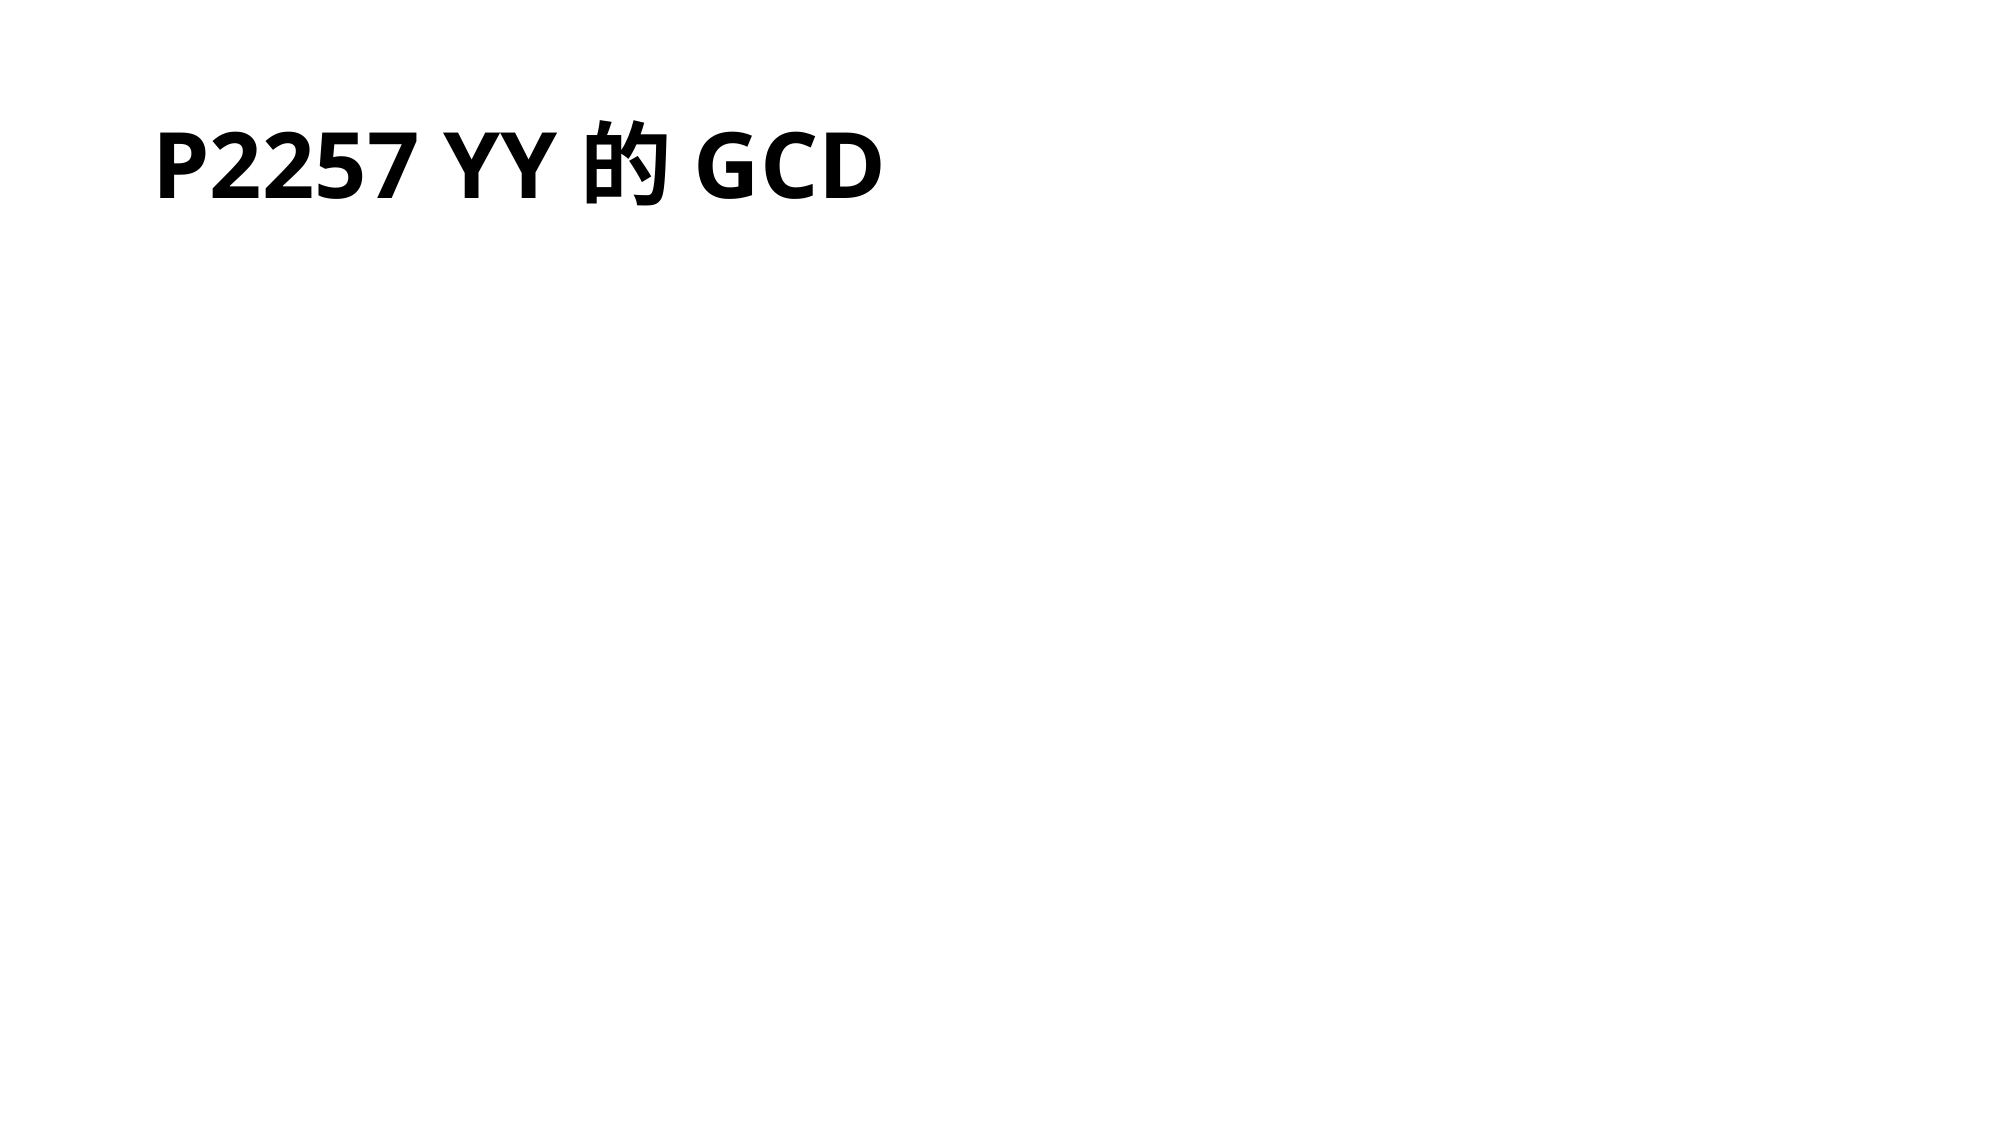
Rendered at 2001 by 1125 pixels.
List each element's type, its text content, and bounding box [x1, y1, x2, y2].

title P2257 YY的GCD [137, 59, 1863, 278]
